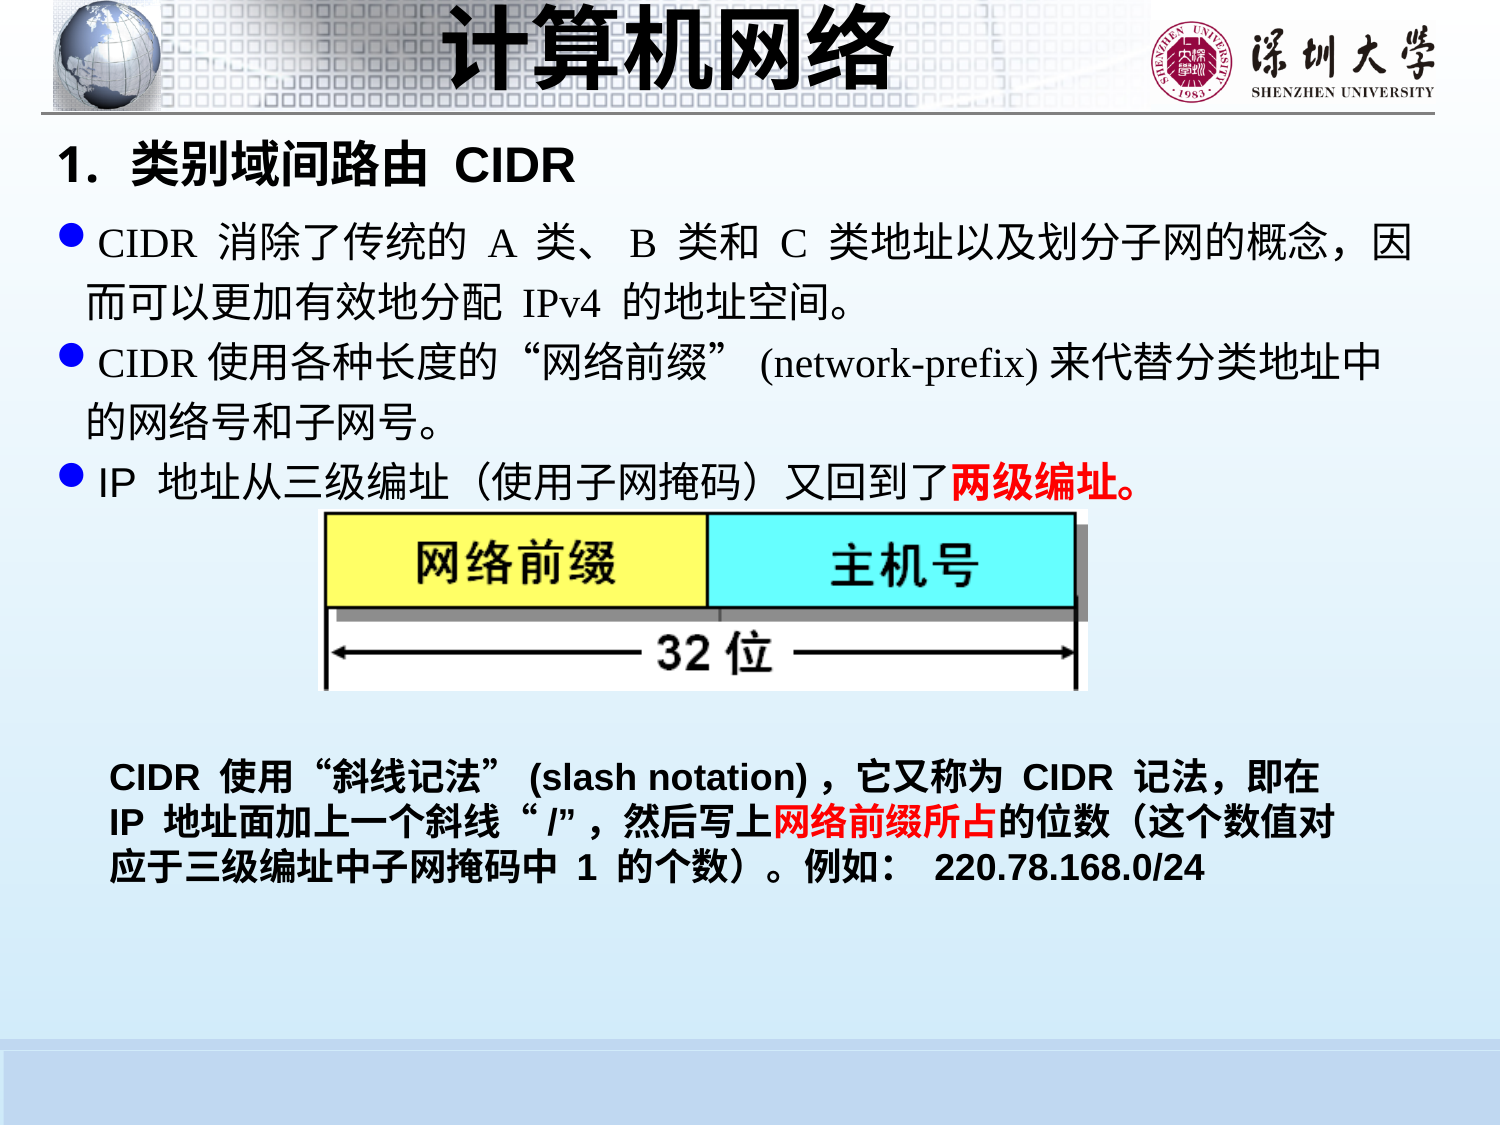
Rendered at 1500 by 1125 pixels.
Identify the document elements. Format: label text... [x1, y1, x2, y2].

picture [53, 0, 1436, 111]
picture [318, 508, 1089, 692]
text_box CIDR 使用“斜线记法”(slash notation)，它又称为 CIDR 记法，即在 IP 地址面加上一个斜线“/”，然后写上网络前缀所占的位数（这个数值对应于三级编址中子网掩码中 1 的个数）。例如： 220.78.168.0/24 [94, 745, 1382, 941]
text_box 类别域间路由 CIDR CIDR 消除了传统的 A 类、B 类和 C 类地址以及划分子网的概念，因而可以更加有效地分配 IPv4 的地址空间。 CIDR使用各种长度的“网络前缀”(network-prefix)来代替分类地址中的网络号和子网号。 IP 地址从三级编址（使用子网掩码）又回到了两级编址。 [41, 125, 1436, 513]
